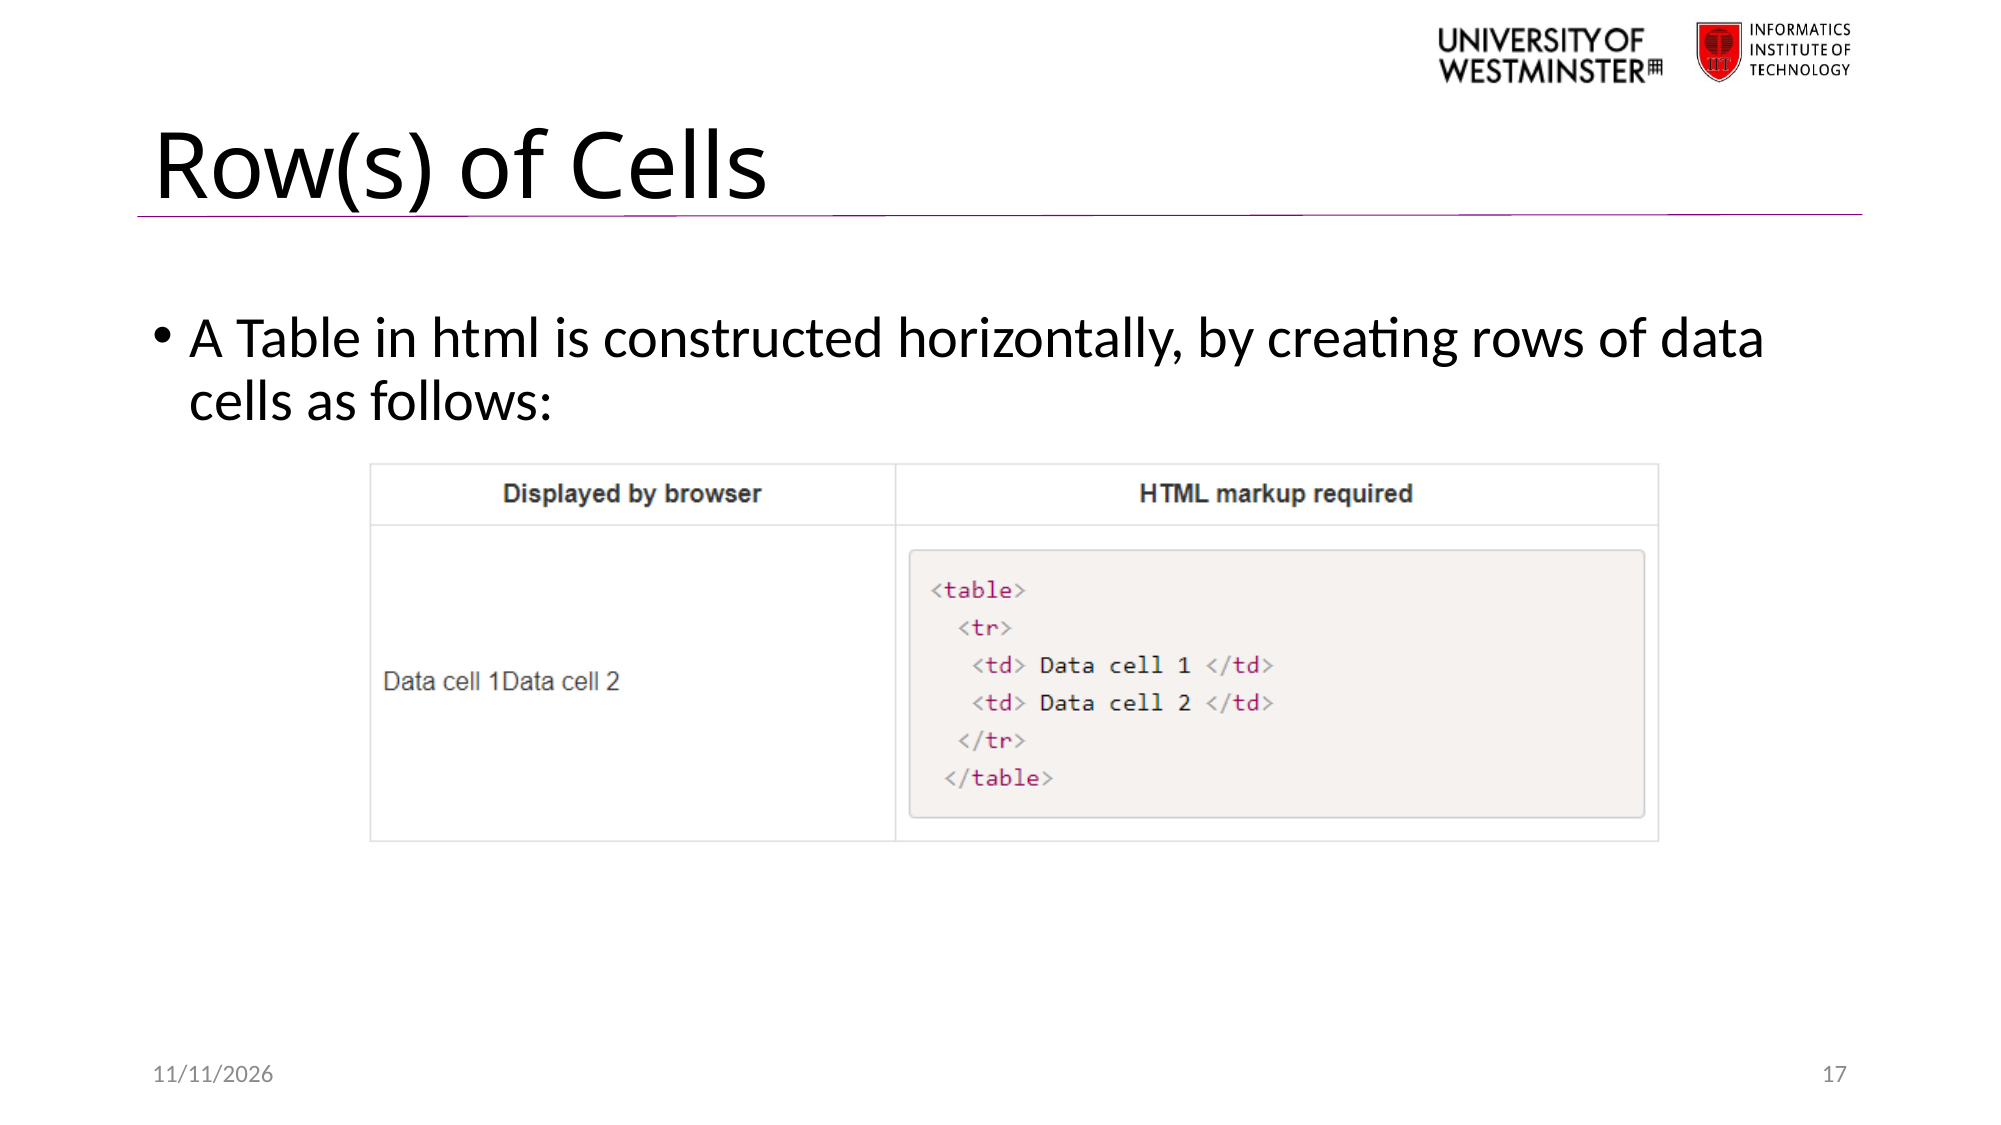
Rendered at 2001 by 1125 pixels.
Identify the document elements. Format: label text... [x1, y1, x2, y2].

picture [1425, 5, 1863, 59]
title Row(s) of Cells [137, 59, 1863, 278]
slide_number 17 [1412, 1042, 1863, 1103]
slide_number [137, 1042, 588, 1103]
list A Table in html is constructed horizontally, by creating rows of data cells as follows: [137, 299, 1863, 1014]
picture [362, 451, 1683, 861]
